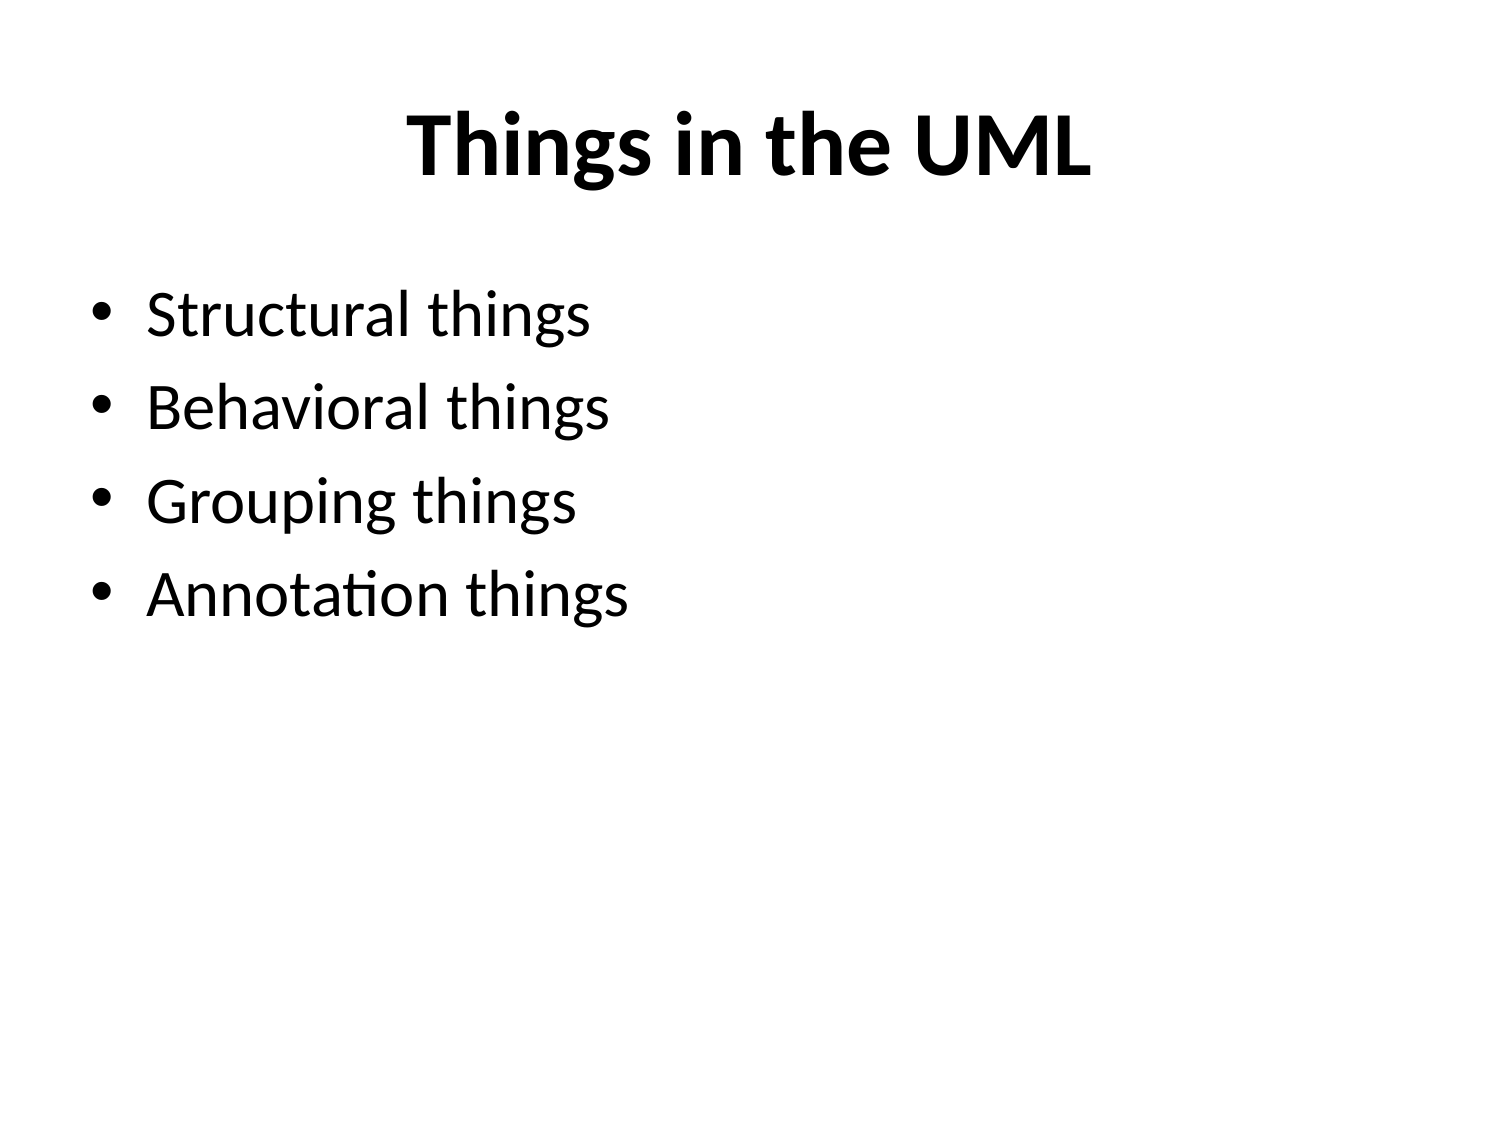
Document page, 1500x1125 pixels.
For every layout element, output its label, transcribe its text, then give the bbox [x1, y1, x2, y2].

list Structural things Behavioral things Grouping things Annotation things [75, 262, 1425, 1005]
title Things in the UML [75, 45, 1425, 233]
